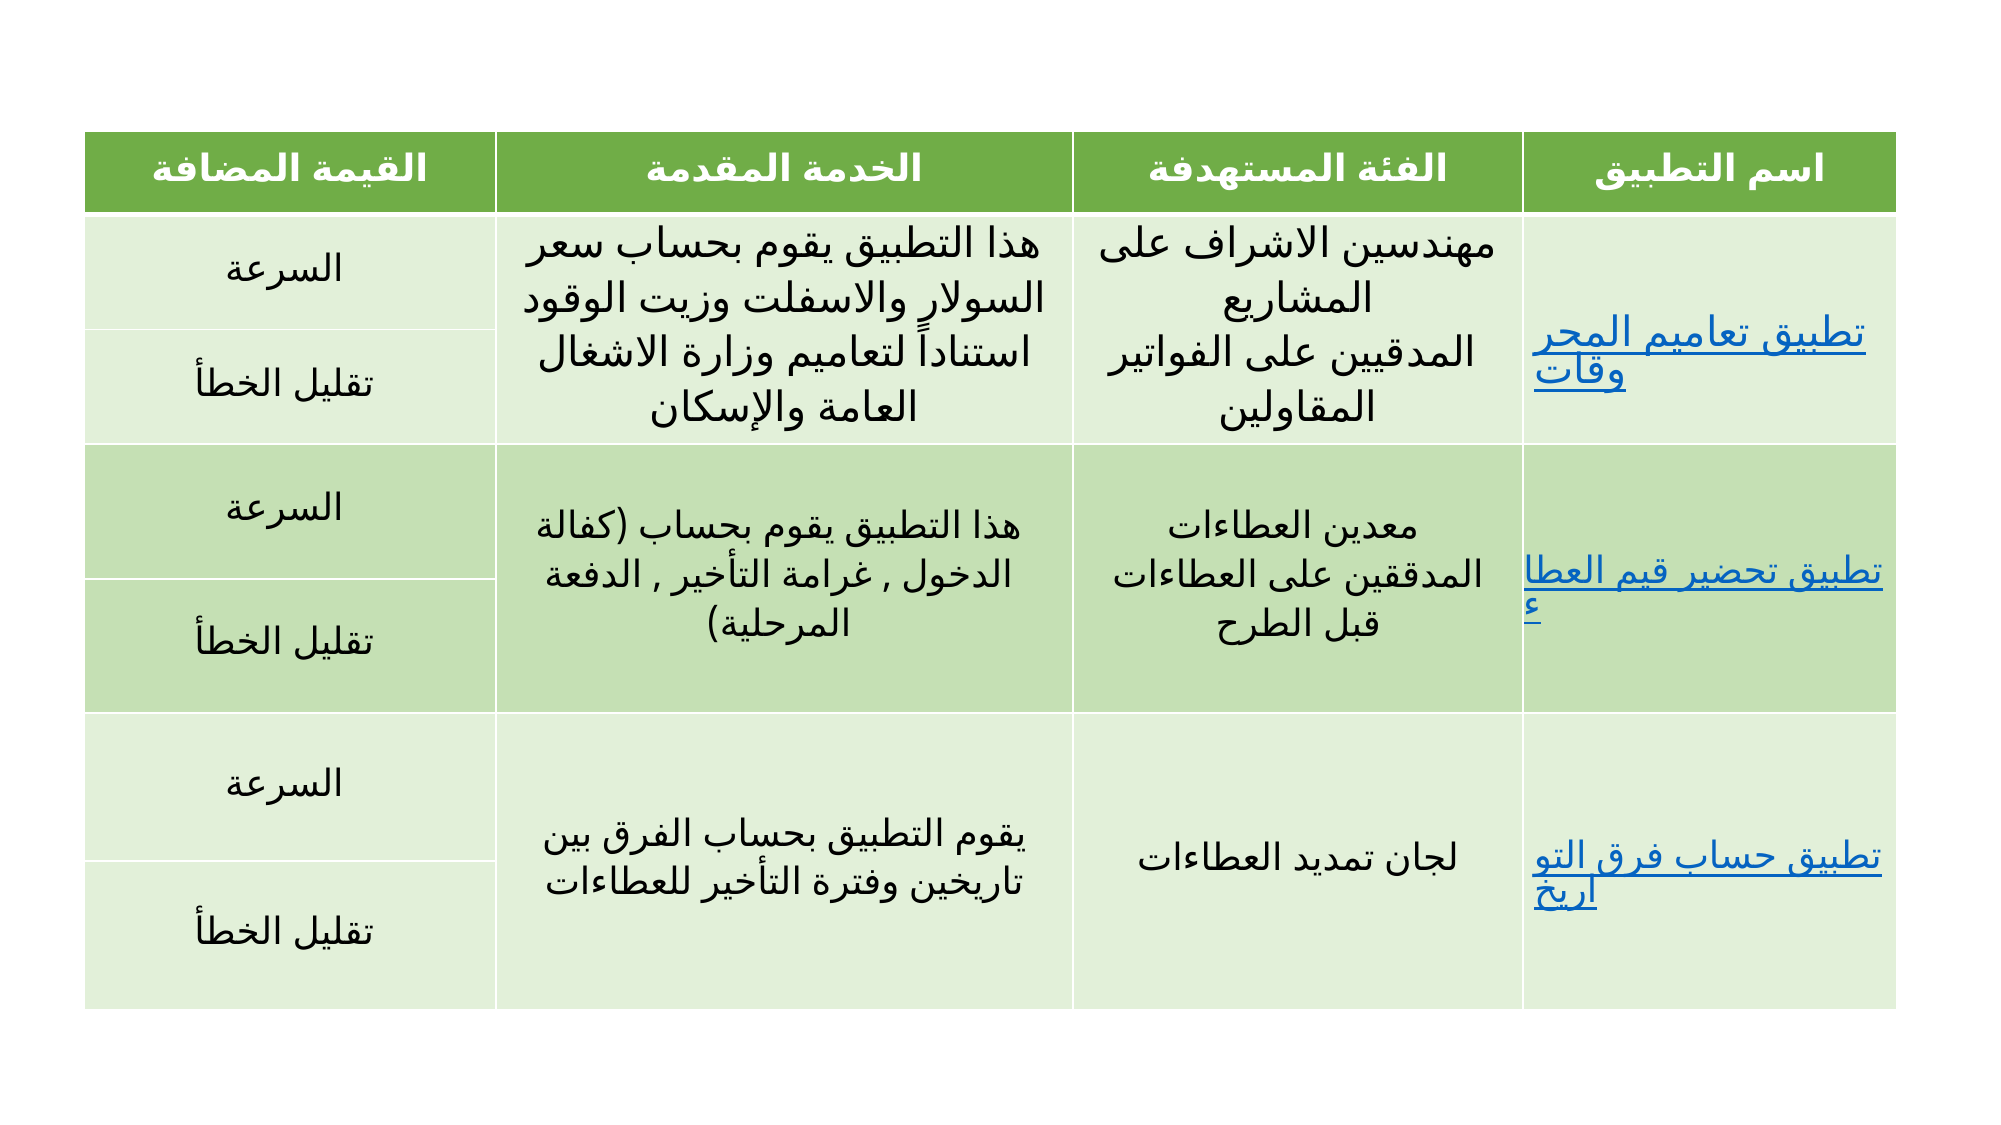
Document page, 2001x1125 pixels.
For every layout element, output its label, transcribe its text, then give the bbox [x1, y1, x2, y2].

table_cell تطبيق تعاميم المحروقات [1524, 217, 1896, 443]
table_cell تطبيق حساب فرق التواريخ [1524, 714, 1896, 1009]
table_cell لجان تمديد العطاءات [1074, 714, 1522, 1009]
table_cell مهندسين الاشراف على المشاريع المدقيين على الفواتير المقاولين [1074, 217, 1522, 443]
table_header الفئة المستهدفة [1074, 132, 1522, 212]
table_cell السرعة [85, 445, 495, 578]
table_cell تطبيق تحضير قيم العطاء [1524, 445, 1896, 712]
table_cell تقليل الخطأ [85, 580, 495, 712]
table_cell تقليل الخطأ [85, 862, 495, 1009]
table_cell هذا التطبيق يقوم بحساب (كفالة الدخول , غرامة التأخير , الدفعة المرحلية) [497, 445, 1072, 712]
table_cell معدين العطاءات المدققين على العطاءات قبل الطرح [1074, 445, 1522, 712]
table_header اسم التطبيق [1524, 132, 1896, 212]
table_header الخدمة المقدمة [497, 132, 1072, 212]
table_cell تقليل الخطأ [85, 330, 495, 443]
table_cell هذا التطبيق يقوم بحساب سعر السولار والاسفلت وزيت الوقود استناداً لتعاميم وزارة الاشغال العامة والإسكان [497, 217, 1072, 443]
table_cell يقوم التطبيق بحساب الفرق بين تاريخين وفترة التأخير للعطاءات [497, 714, 1072, 1009]
table_cell السرعة [85, 714, 495, 860]
table_header القيمة المضافة [85, 132, 495, 212]
table_cell السرعة [85, 217, 495, 329]
